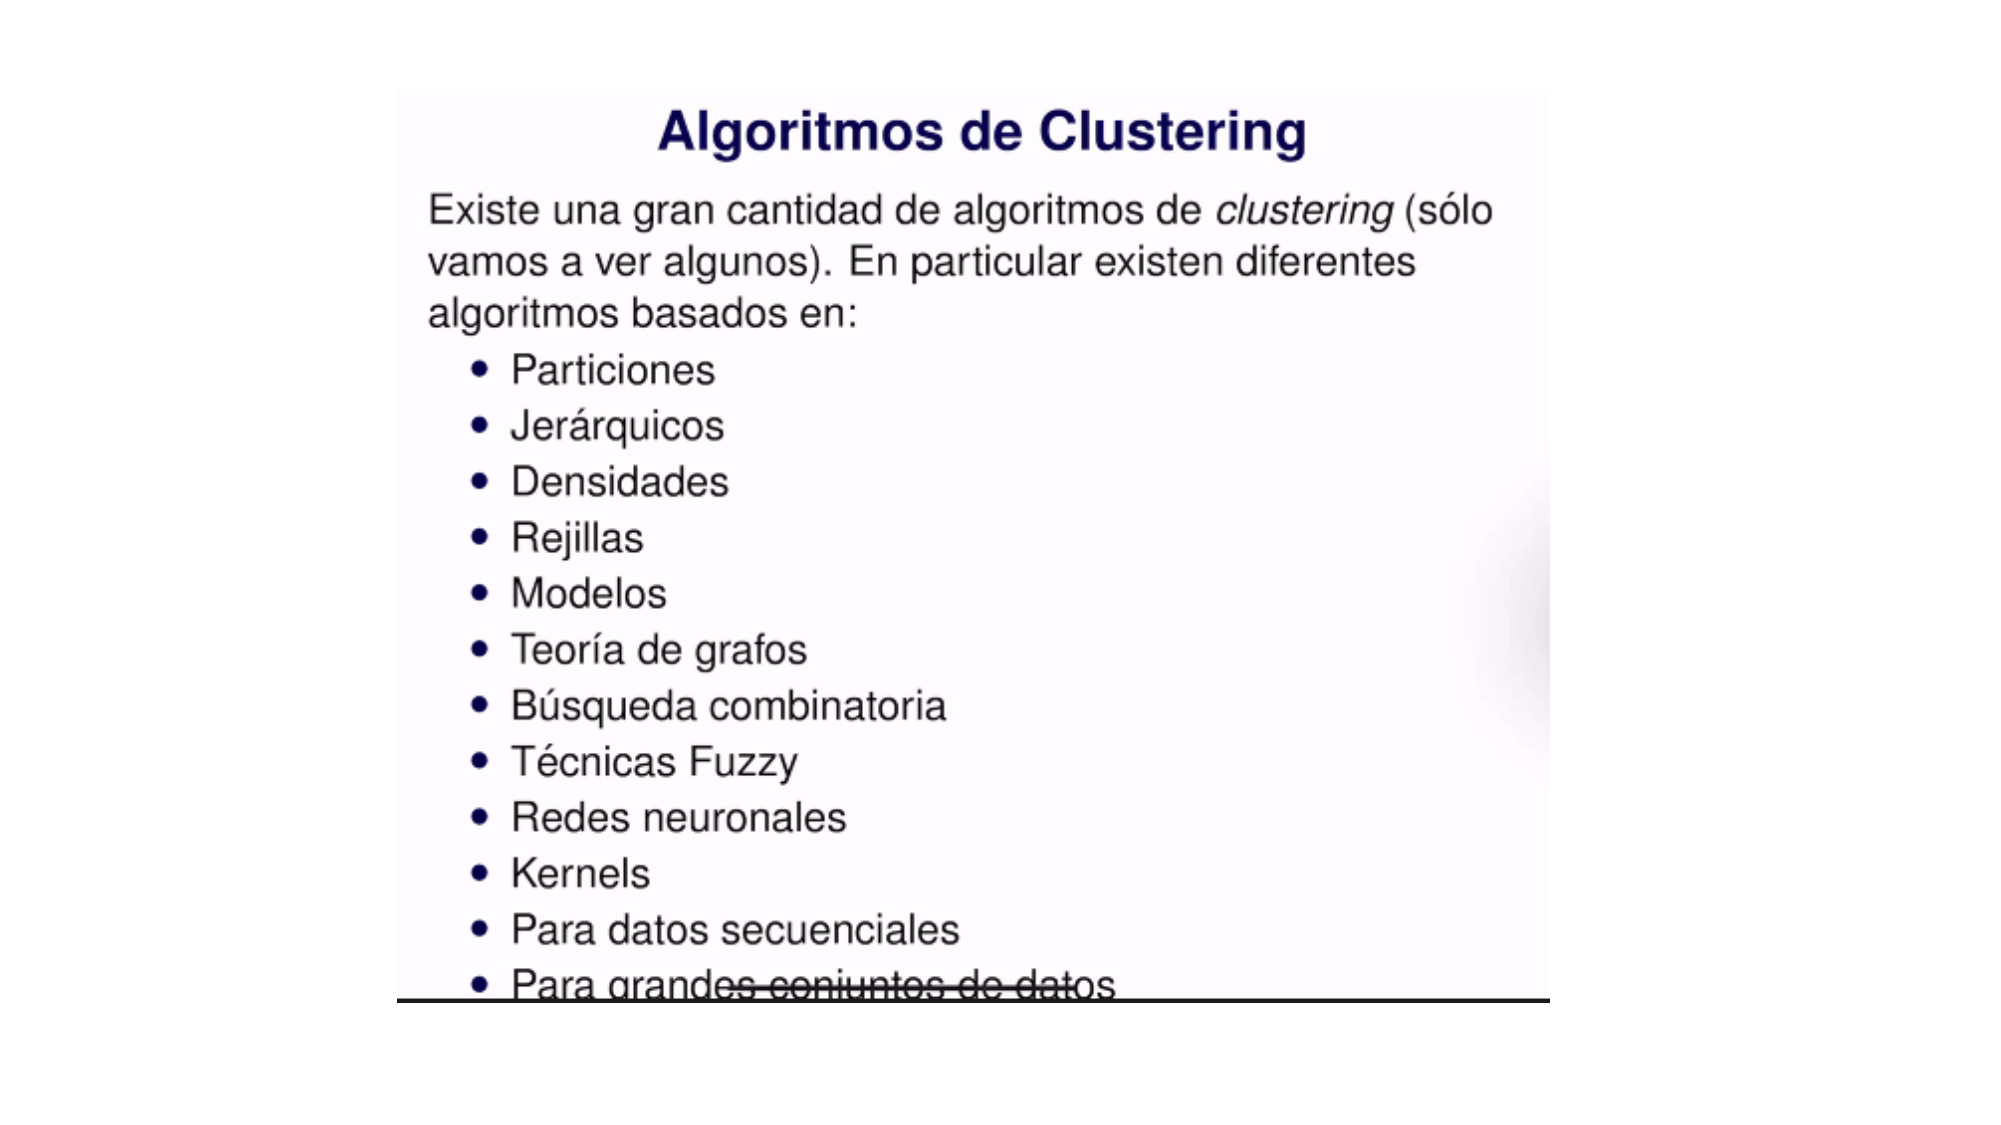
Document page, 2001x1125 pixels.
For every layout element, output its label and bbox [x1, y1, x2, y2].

picture [397, 89, 1550, 1003]
